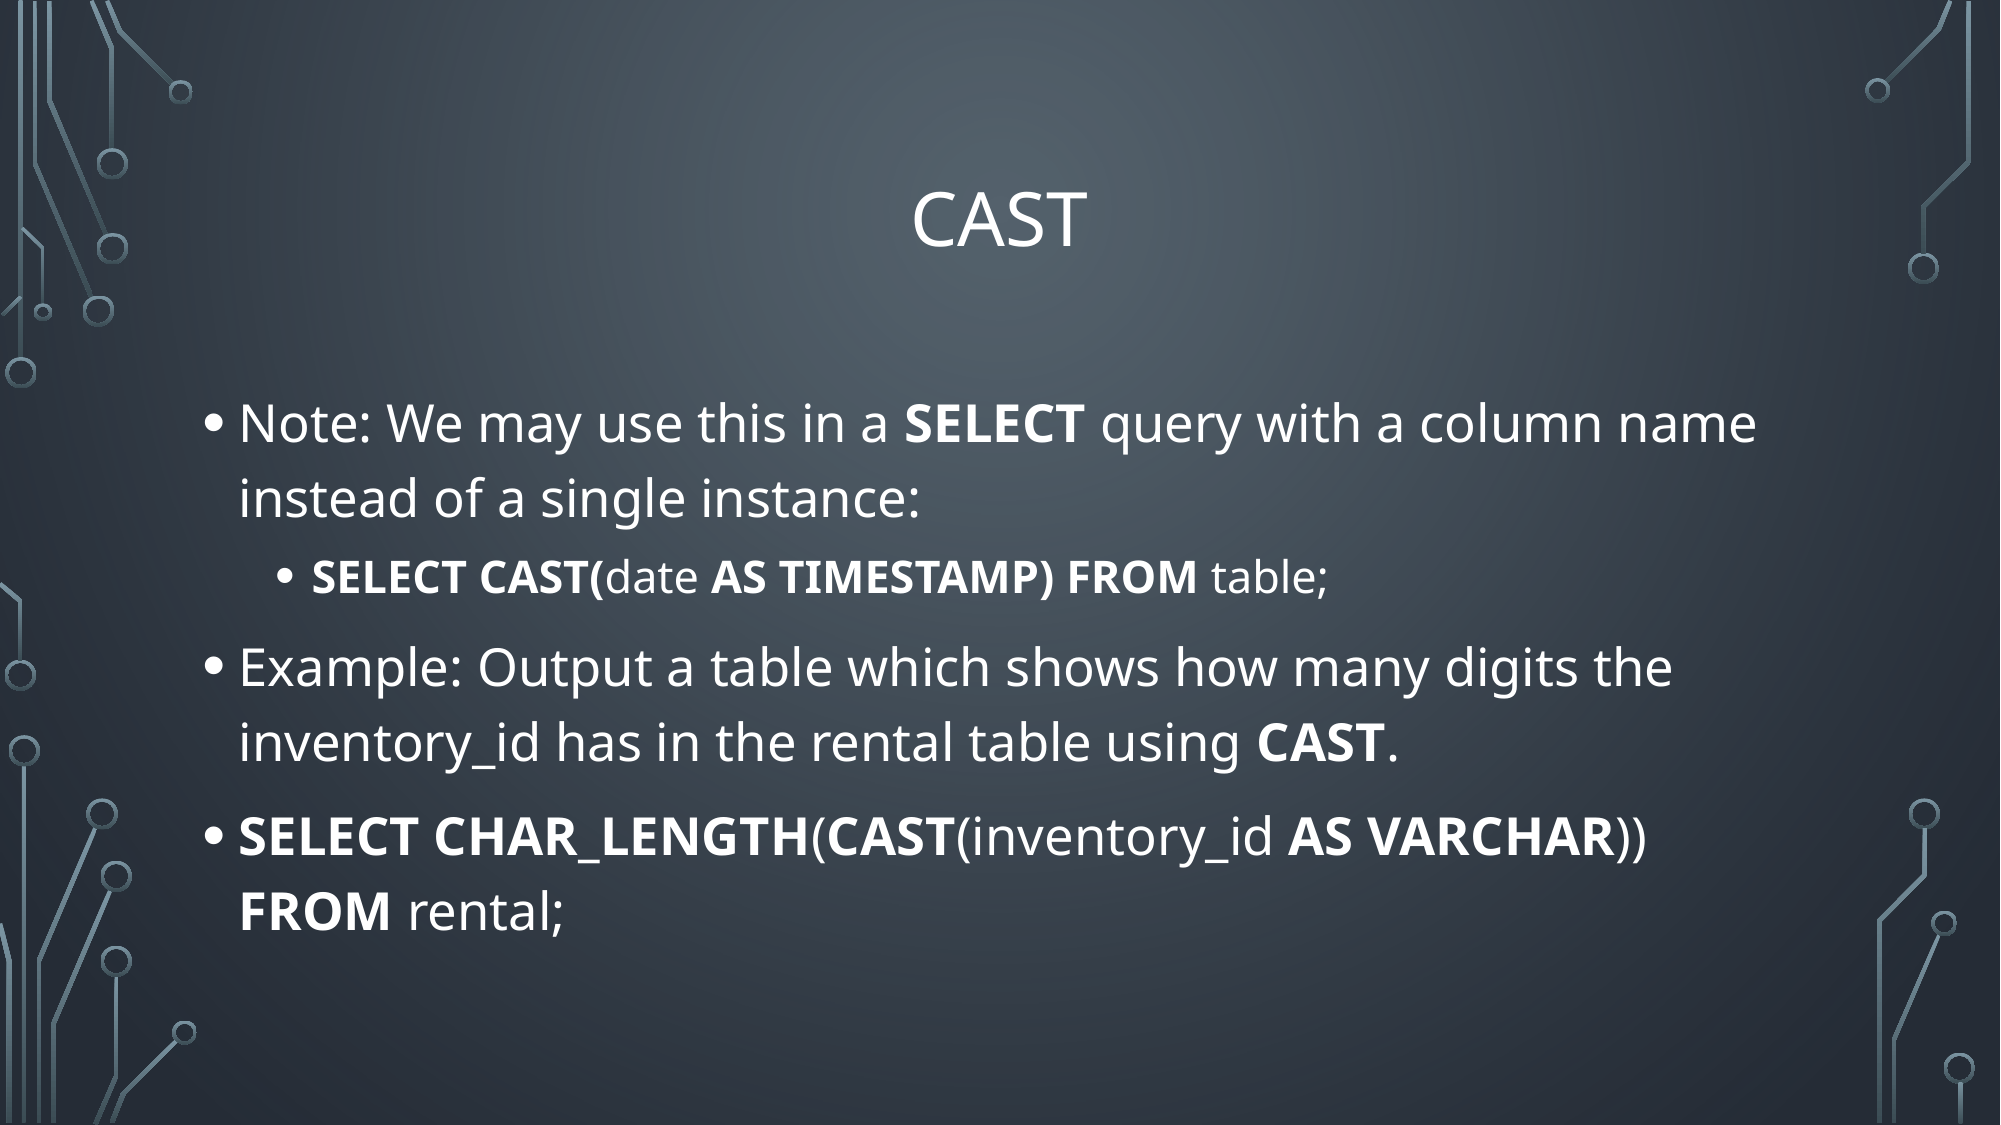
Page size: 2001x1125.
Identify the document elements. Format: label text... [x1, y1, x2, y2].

title CAST [187, 101, 1813, 344]
list Note: We may use this in a SELECT query with a column name instead of a single instance: SELECT CAST(date AS TIMESTAMP) FROM table; Example: Output a table which shows how many digits the inventory_id has in the rental table using CAST. SELECT CHAR_LENGTH(CAST(inventory_id AS VARCHAR)) FROM rental; [187, 369, 1813, 950]
